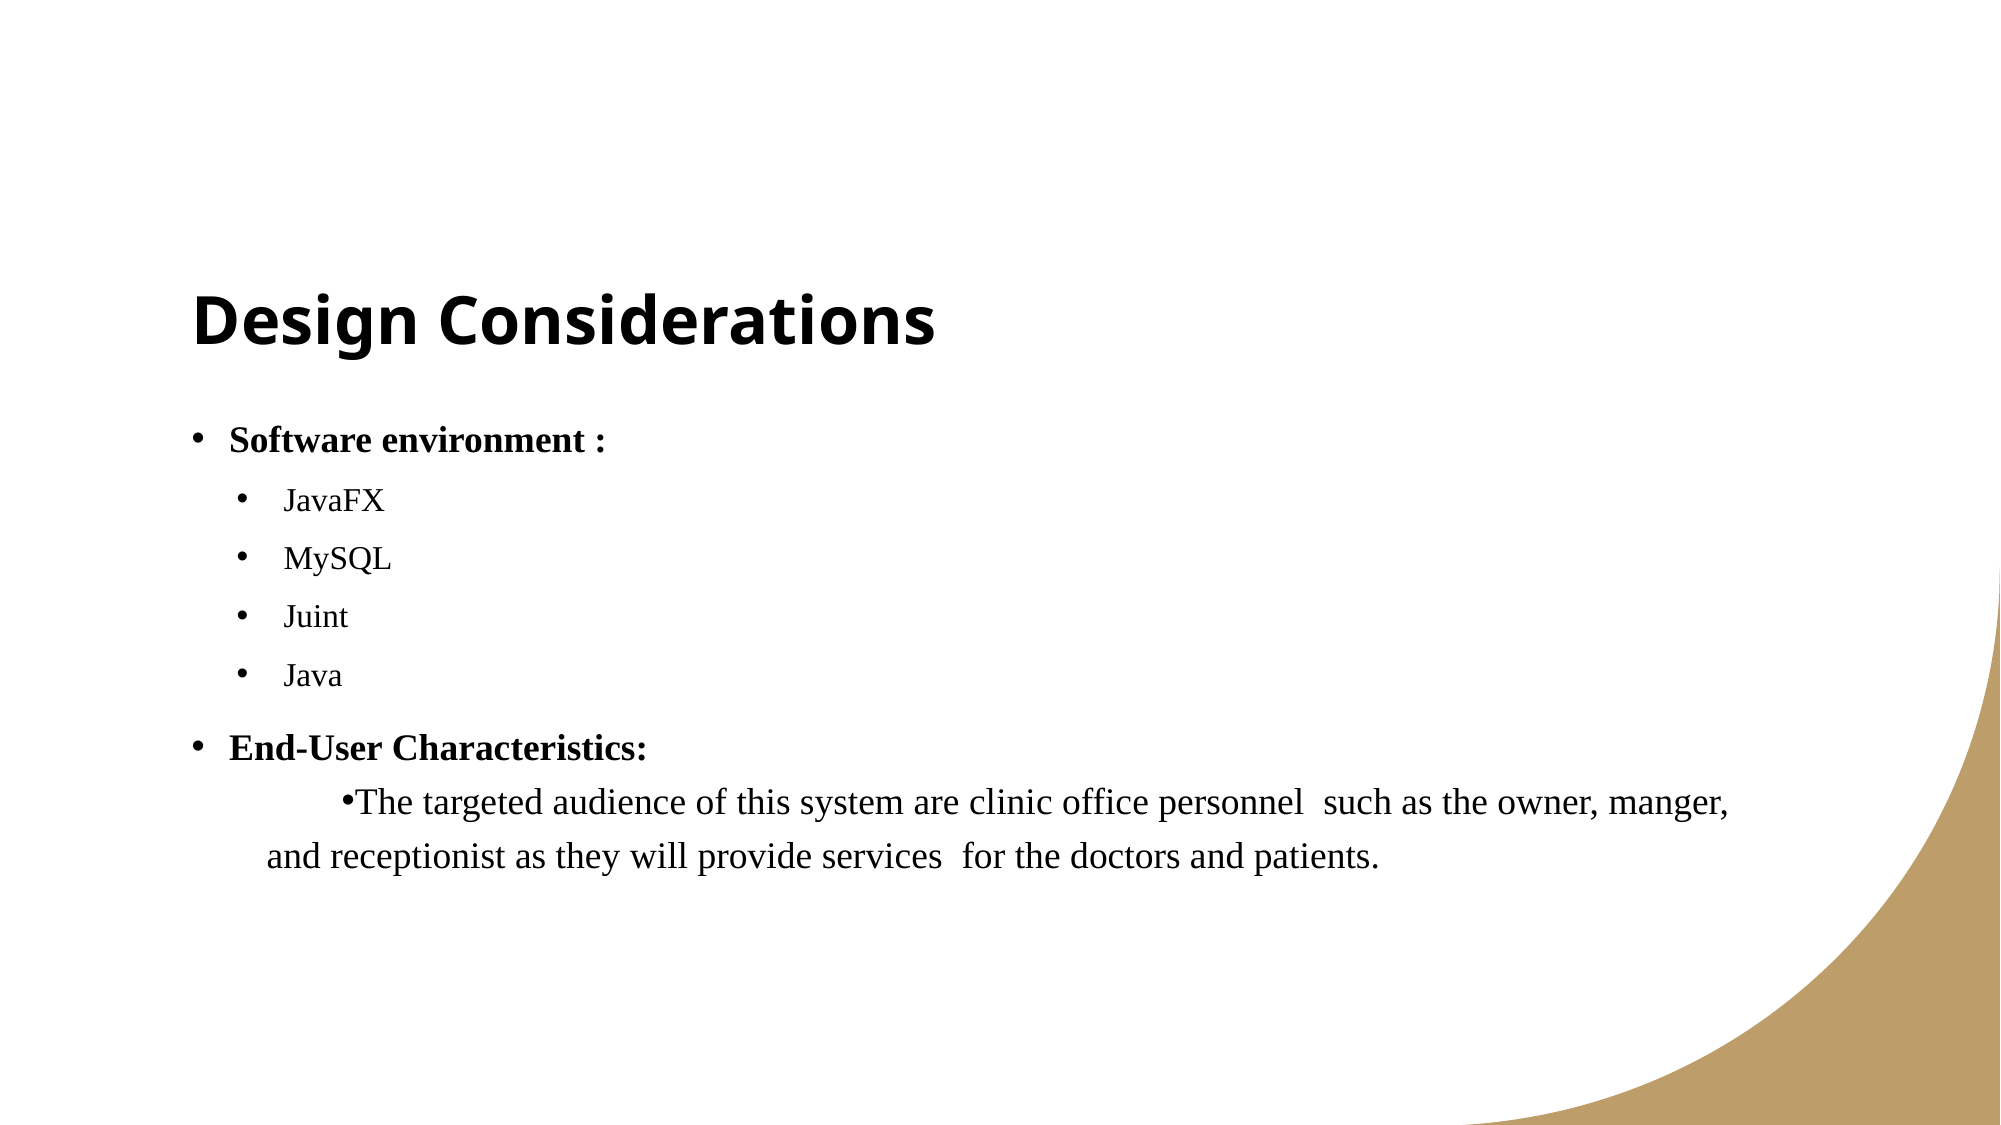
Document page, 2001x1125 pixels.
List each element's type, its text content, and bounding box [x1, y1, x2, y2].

title Design Considerations [176, 118, 1809, 366]
list Software environment : JavaFX MySQL Juint Java End-User Characteristics: The targeted audience of this system are clinic office personnel such as the owner, manger, and receptionist as they will provide services for the doctors and patients. [176, 398, 1809, 975]
